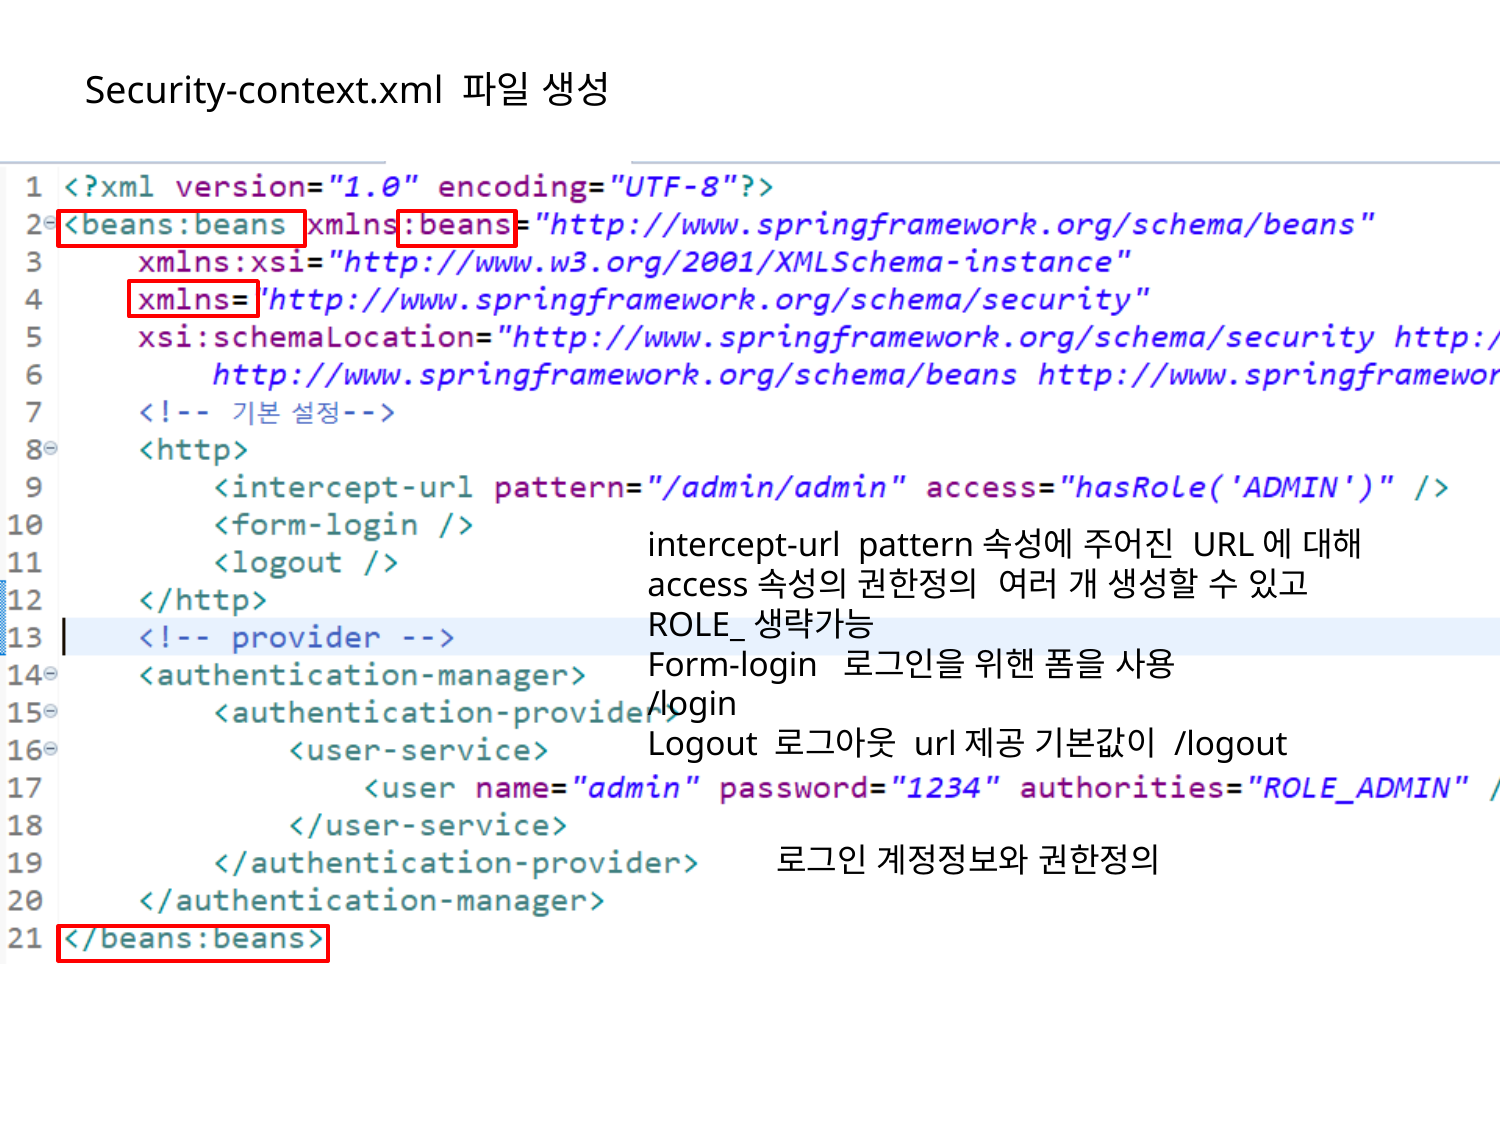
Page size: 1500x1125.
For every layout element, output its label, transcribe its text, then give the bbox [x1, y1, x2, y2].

picture [0, 161, 1500, 964]
text_box Security-context.xml 파일 생성 [70, 58, 750, 119]
